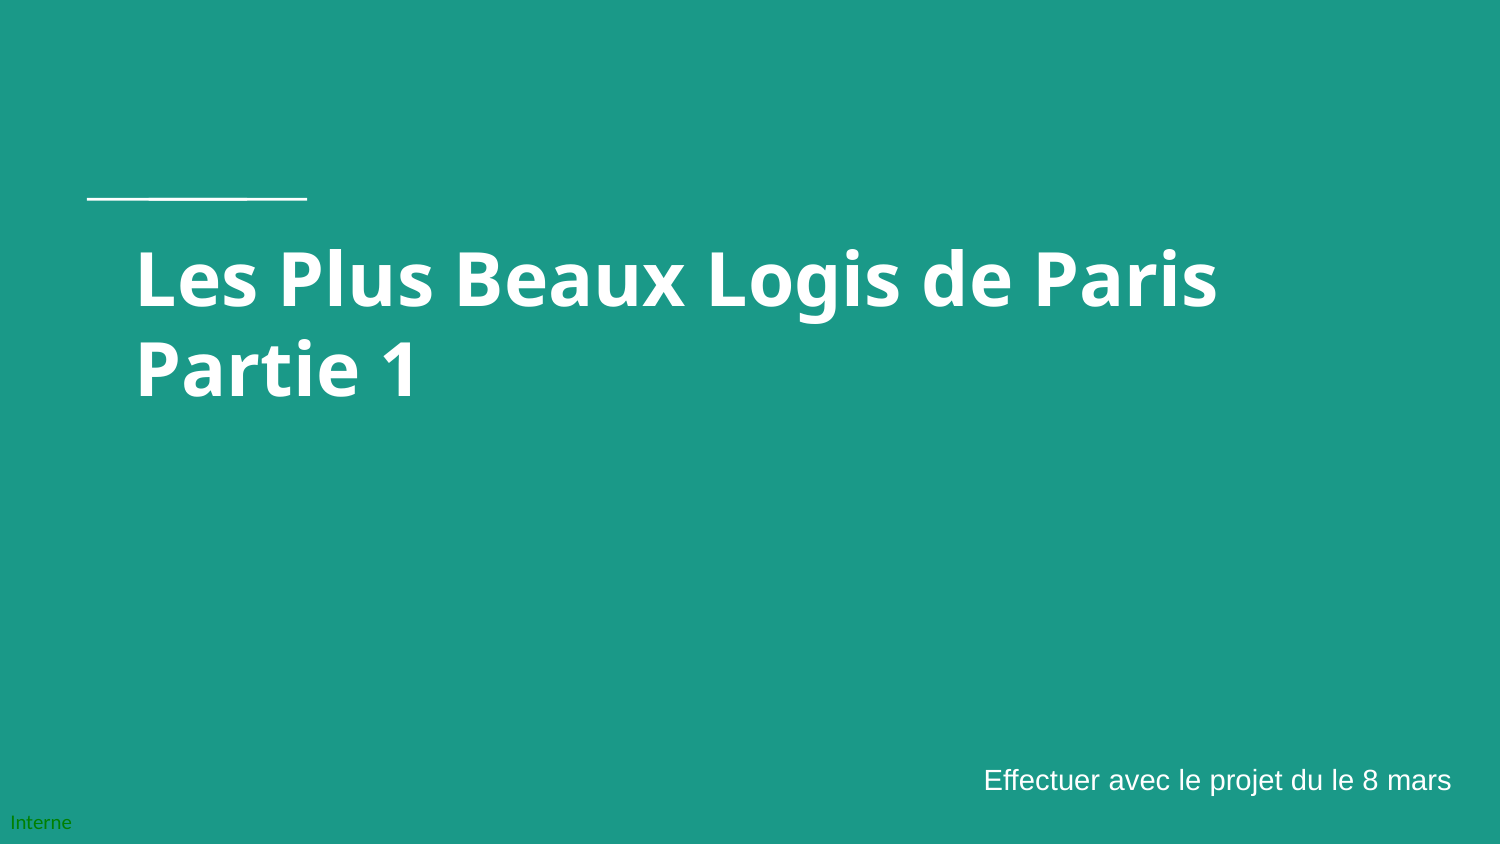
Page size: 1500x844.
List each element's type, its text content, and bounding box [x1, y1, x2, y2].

text_box Effectuer avec le projet du le 8 mars [968, 753, 1476, 804]
title Les Plus Beaux Logis de Paris Partie 1 [119, 216, 1381, 466]
